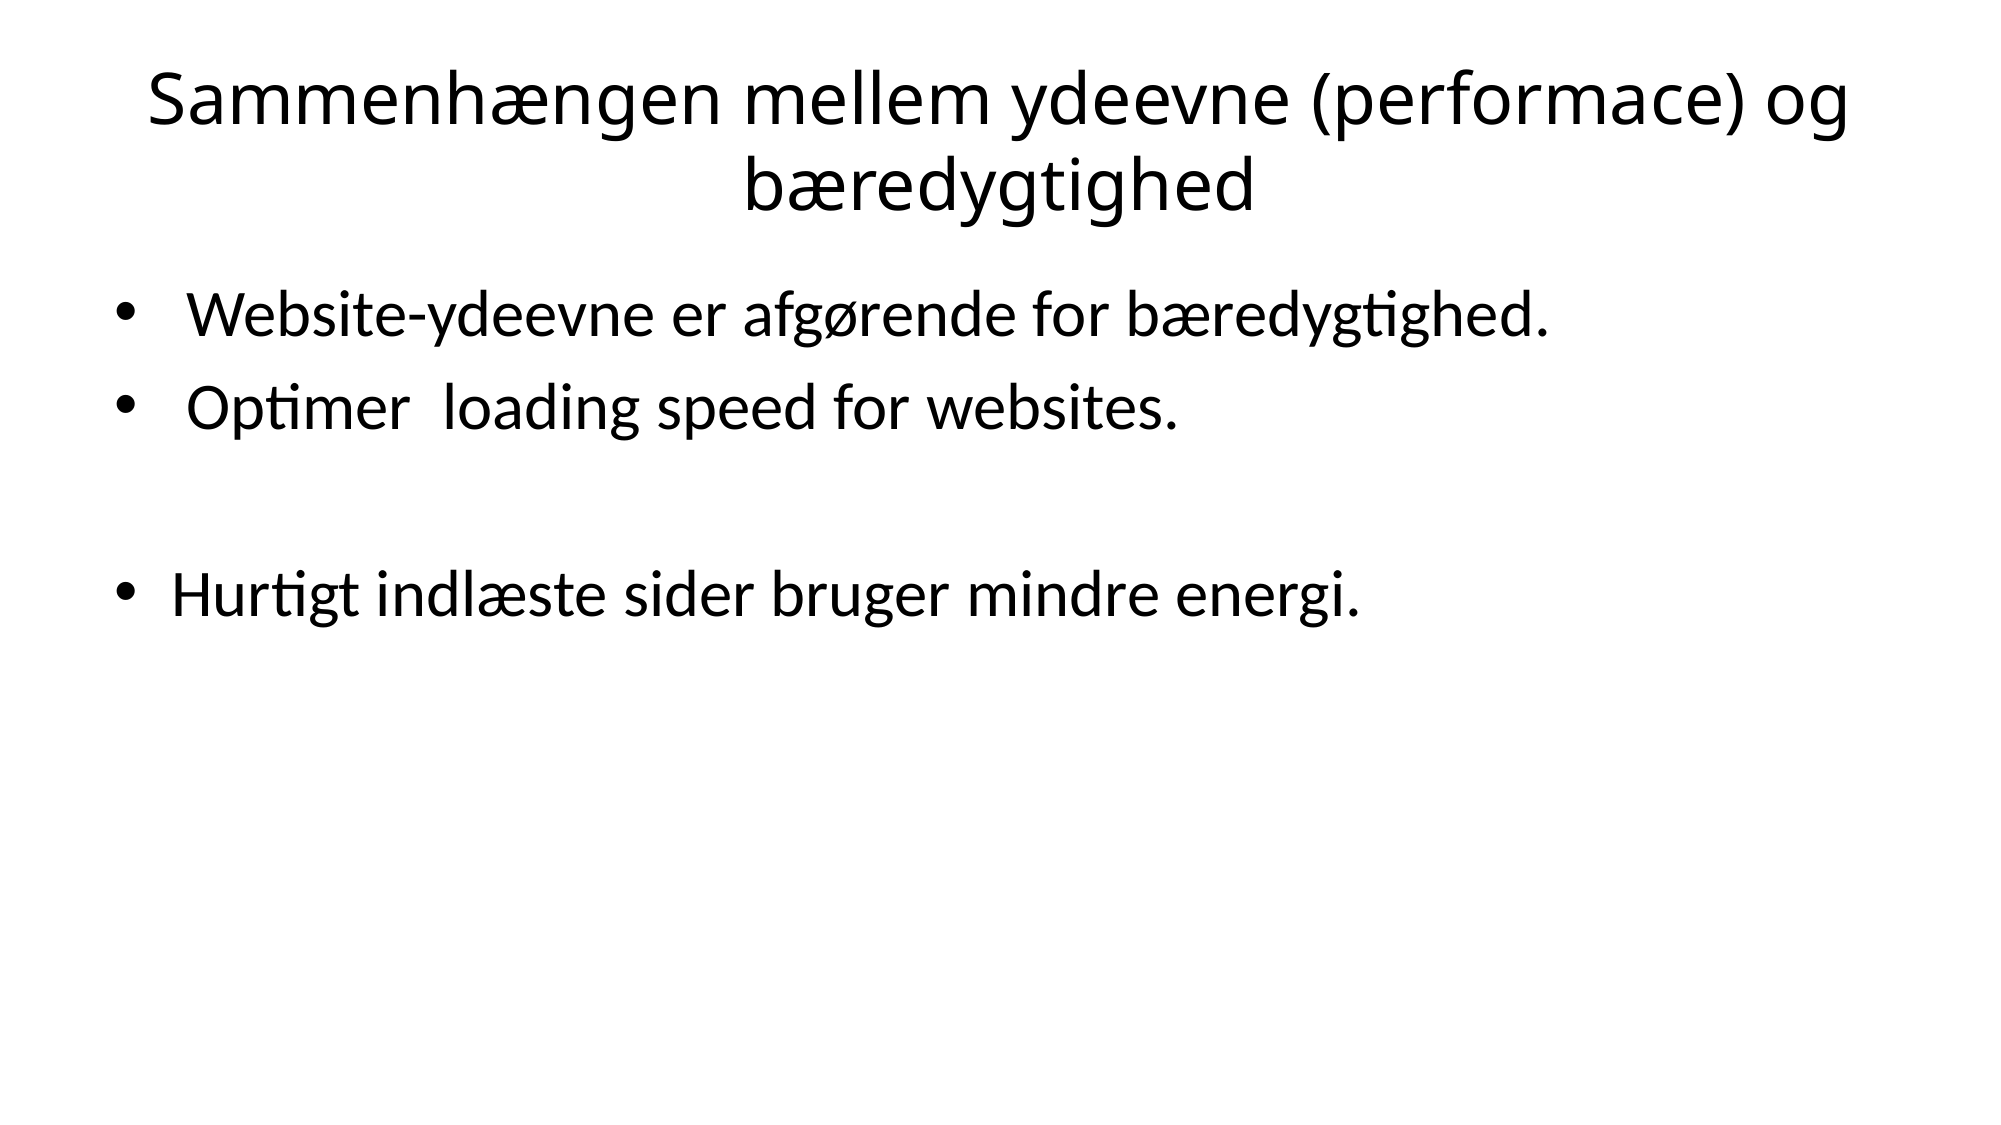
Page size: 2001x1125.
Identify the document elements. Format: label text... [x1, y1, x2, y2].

title Sammenhængen mellem ydeevne (performace) og bæredygtighed [99, 45, 1900, 233]
list Website-ydeevne er afgørende for bæredygtighed. Optimer loading speed for websites. Hurtigt indlæste sider bruger mindre energi. [99, 262, 1900, 1005]
